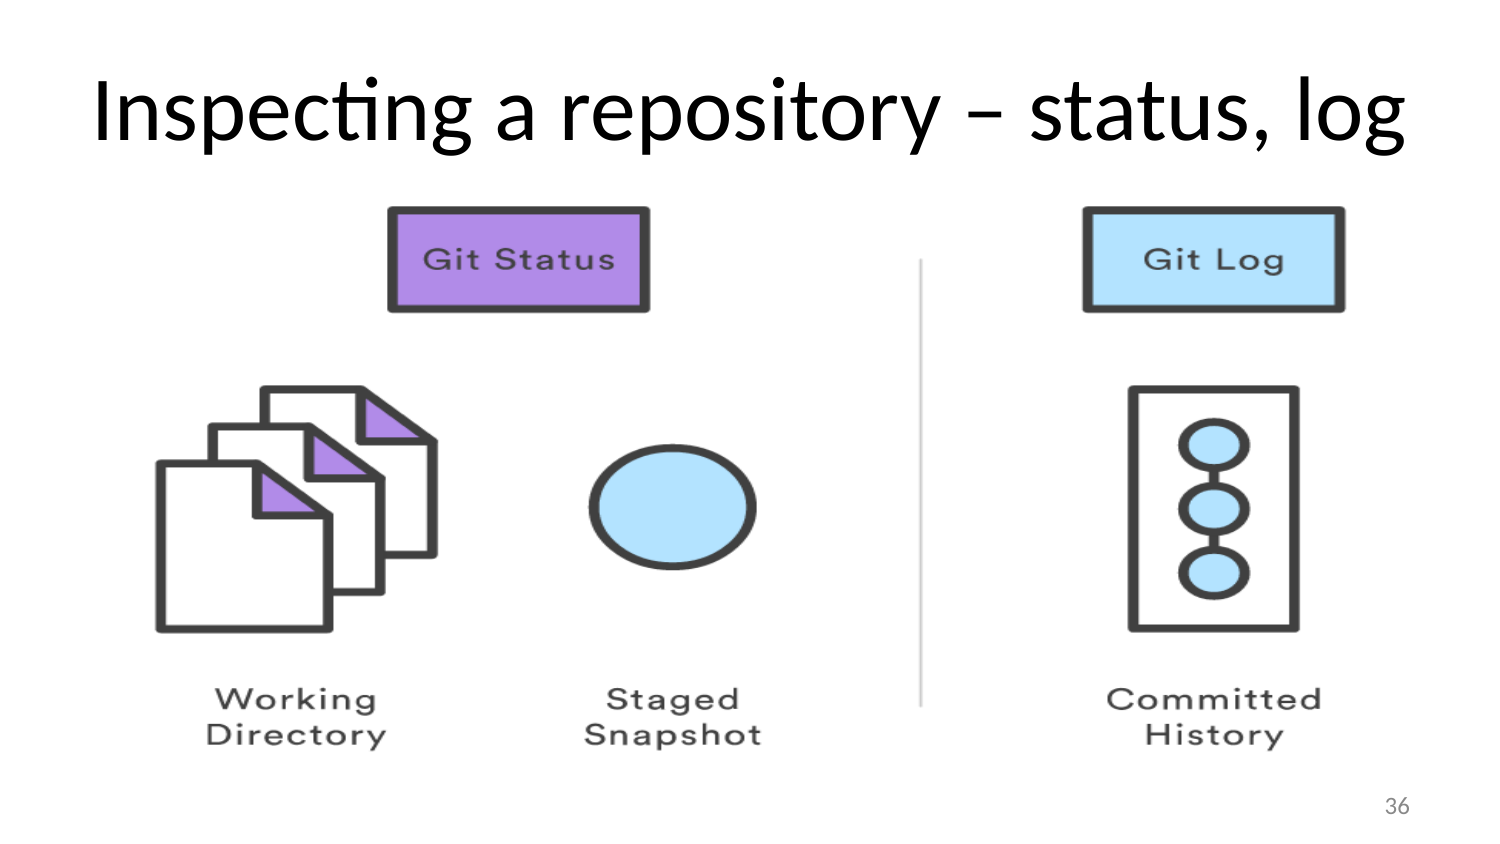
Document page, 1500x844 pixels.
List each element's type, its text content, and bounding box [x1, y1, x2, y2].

title Inspecting a repository – status, log [75, 33, 1425, 175]
text_box ‹#› [1074, 782, 1425, 827]
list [149, 196, 1351, 754]
